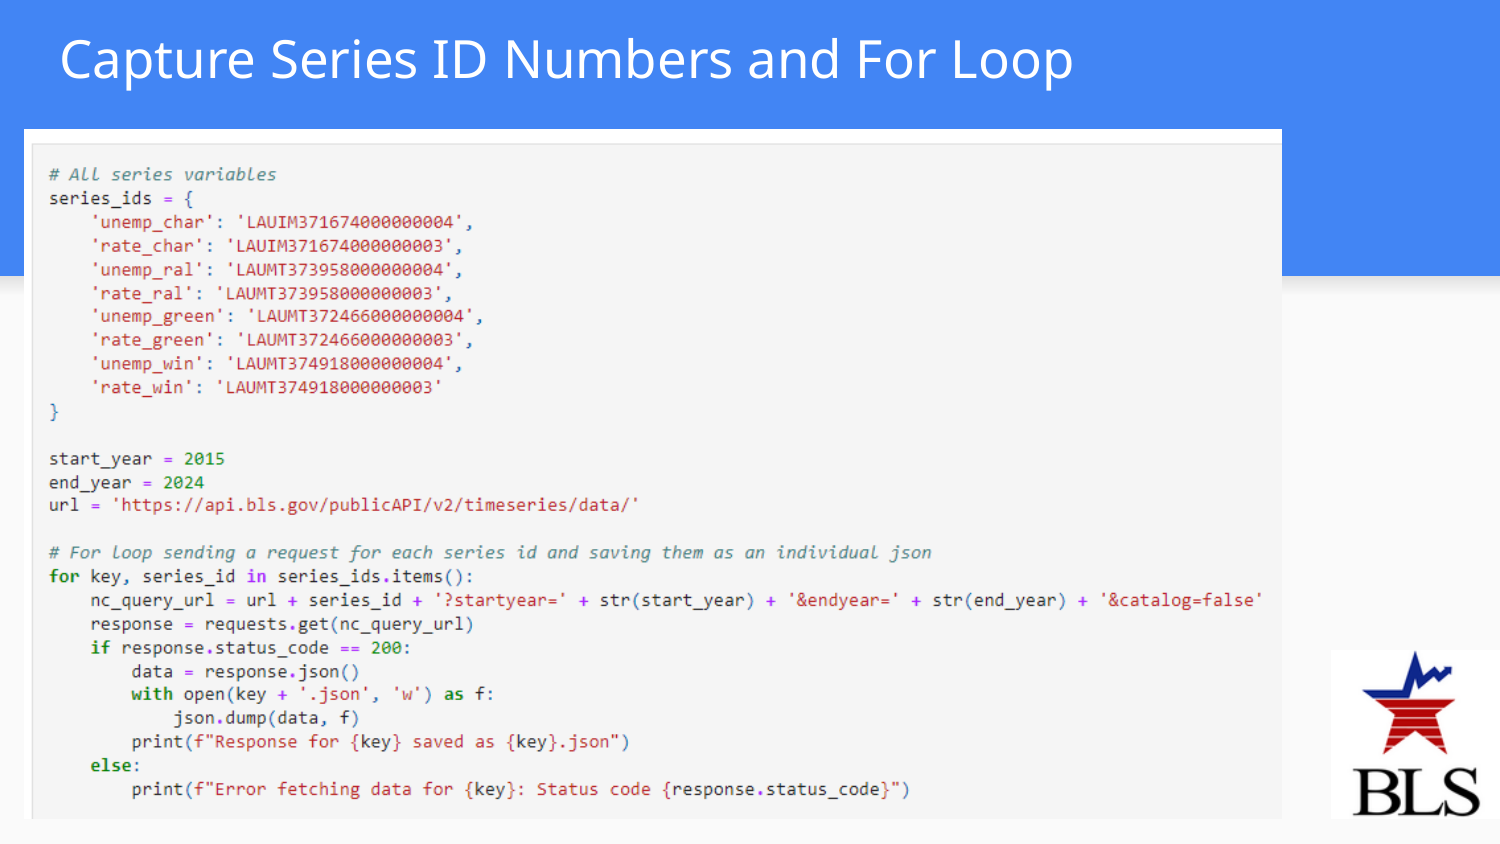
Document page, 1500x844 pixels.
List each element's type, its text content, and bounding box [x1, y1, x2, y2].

title Capture Series ID Numbers and For Loop [44, 10, 1443, 105]
picture [24, 129, 1283, 819]
picture [1331, 650, 1500, 819]
